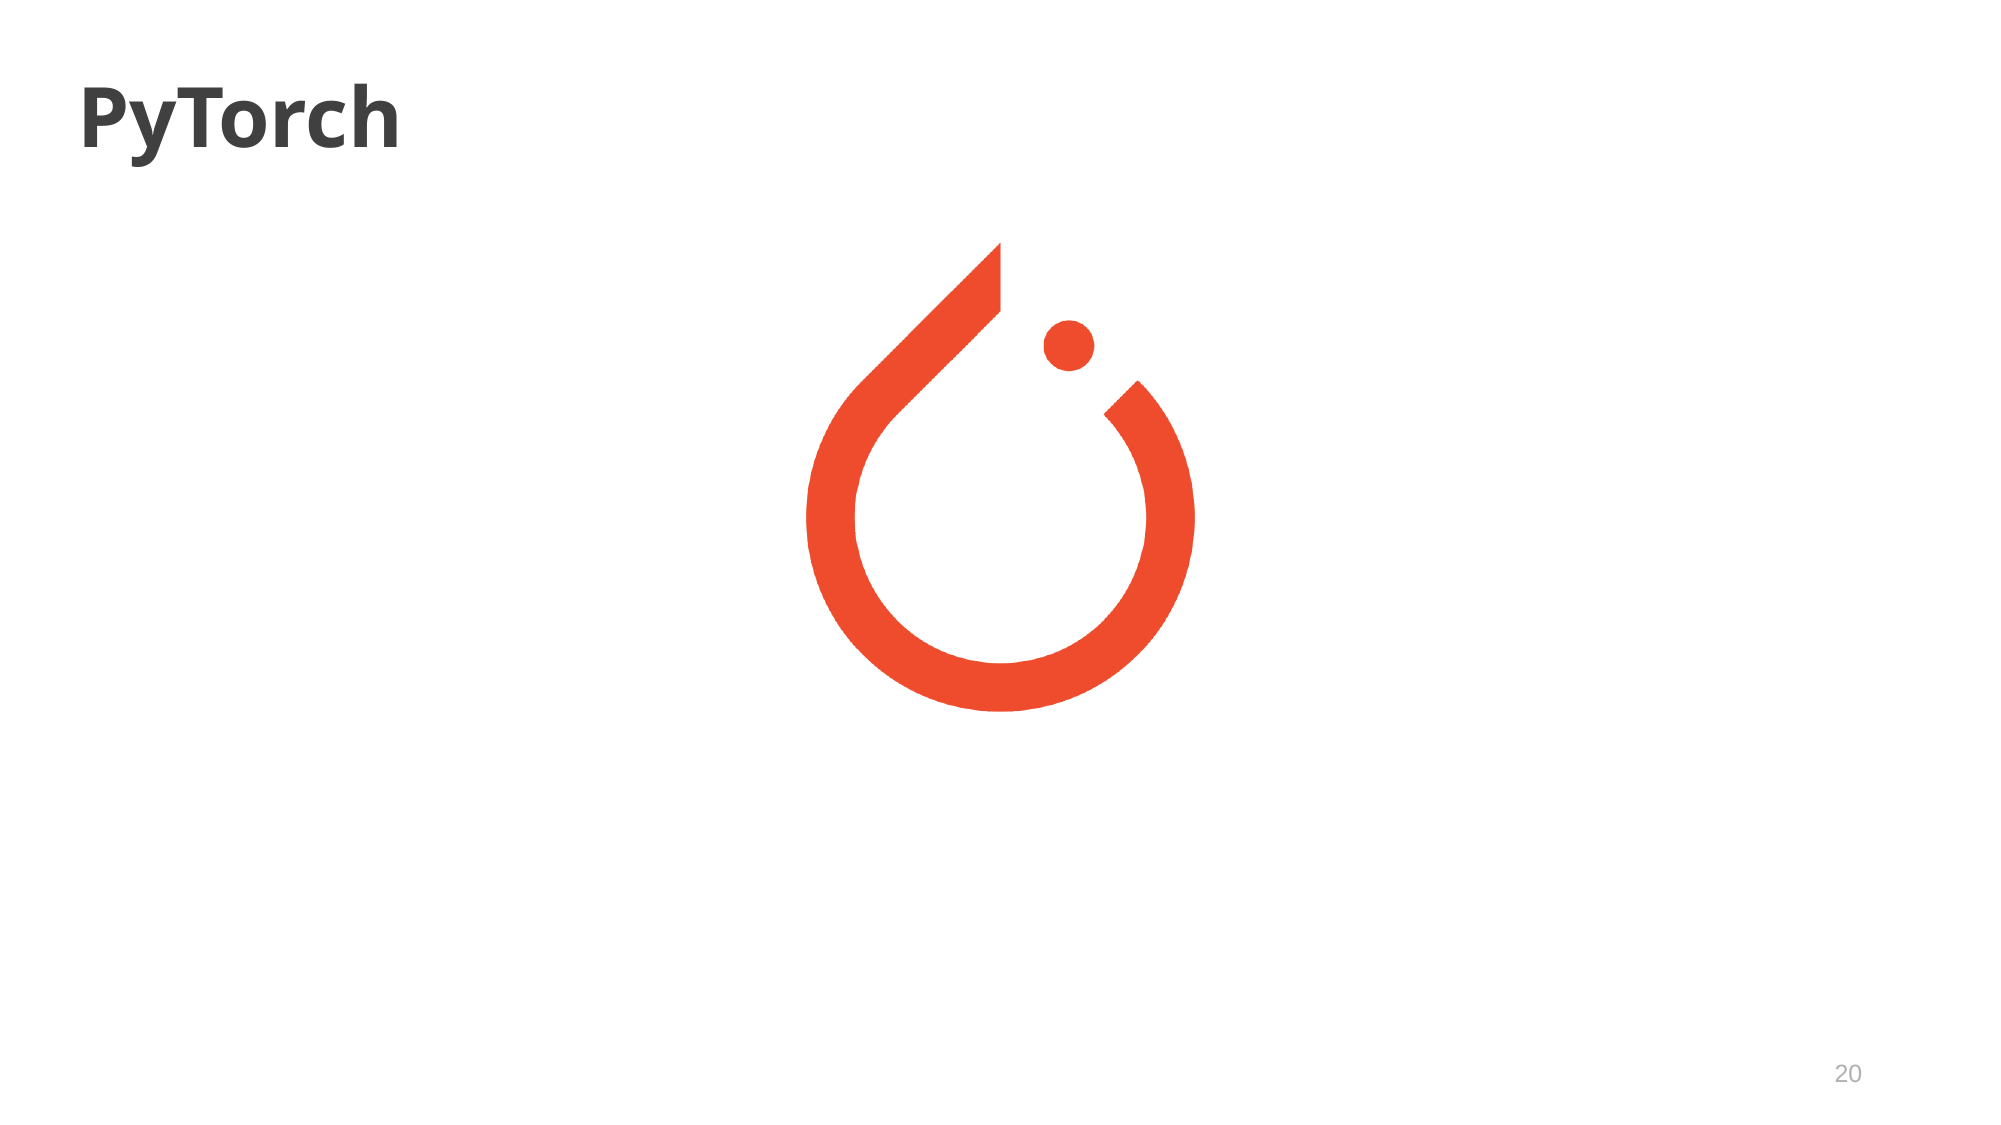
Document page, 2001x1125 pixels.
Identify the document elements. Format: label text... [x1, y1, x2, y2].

text_box PyTorch [75, 62, 894, 165]
slide_number 20 [1412, 746, 1863, 1125]
picture [668, 145, 1332, 809]
